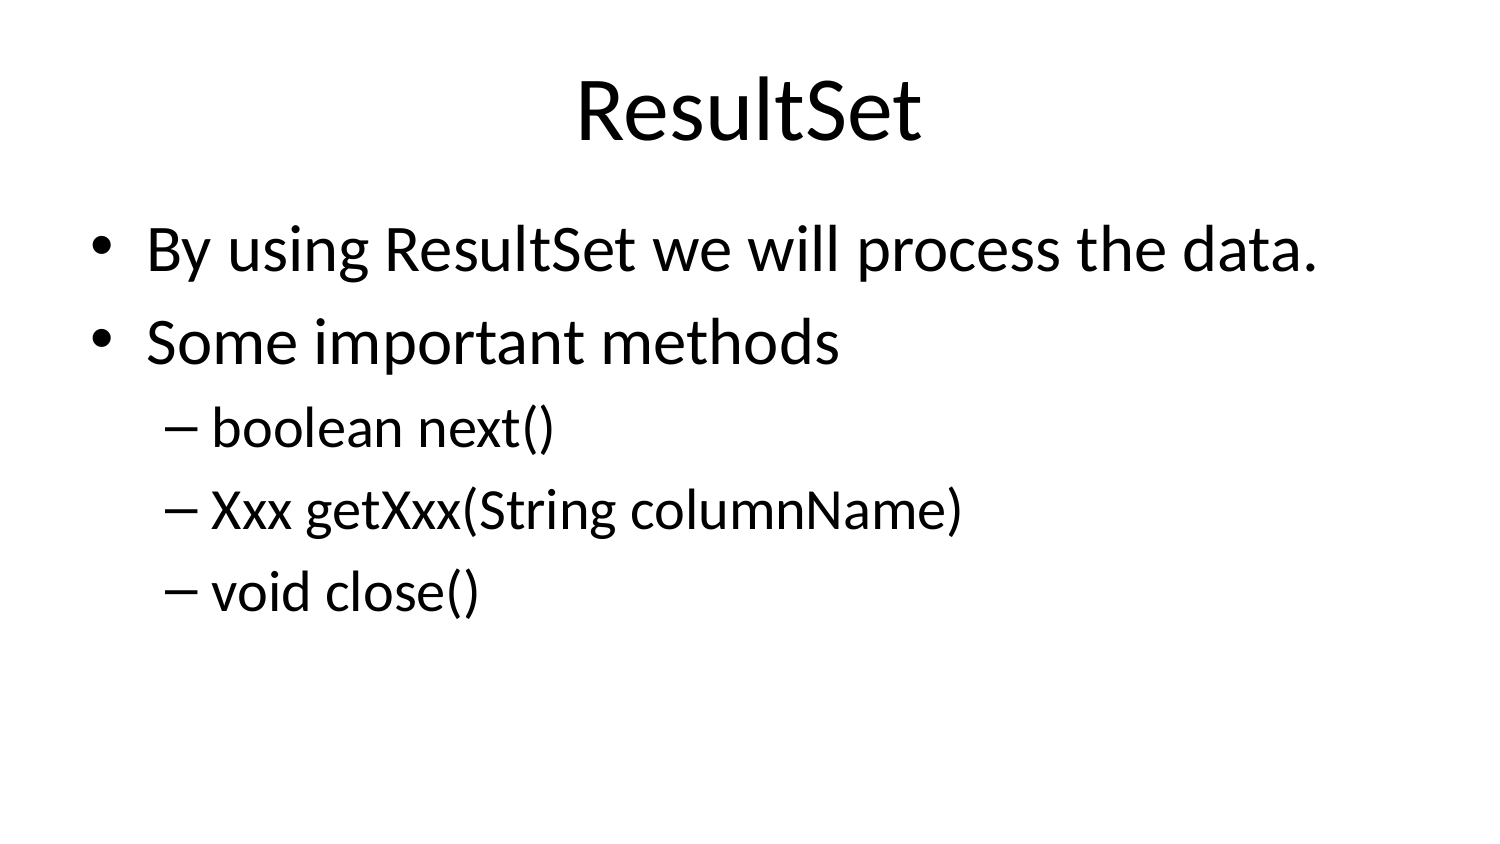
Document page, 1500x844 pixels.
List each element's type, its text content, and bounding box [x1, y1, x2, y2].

title ResultSet [75, 33, 1425, 175]
list By using ResultSet we will process the data. Some important methods boolean next() Xxx getXxx(String columnName) void close() [75, 196, 1425, 754]
